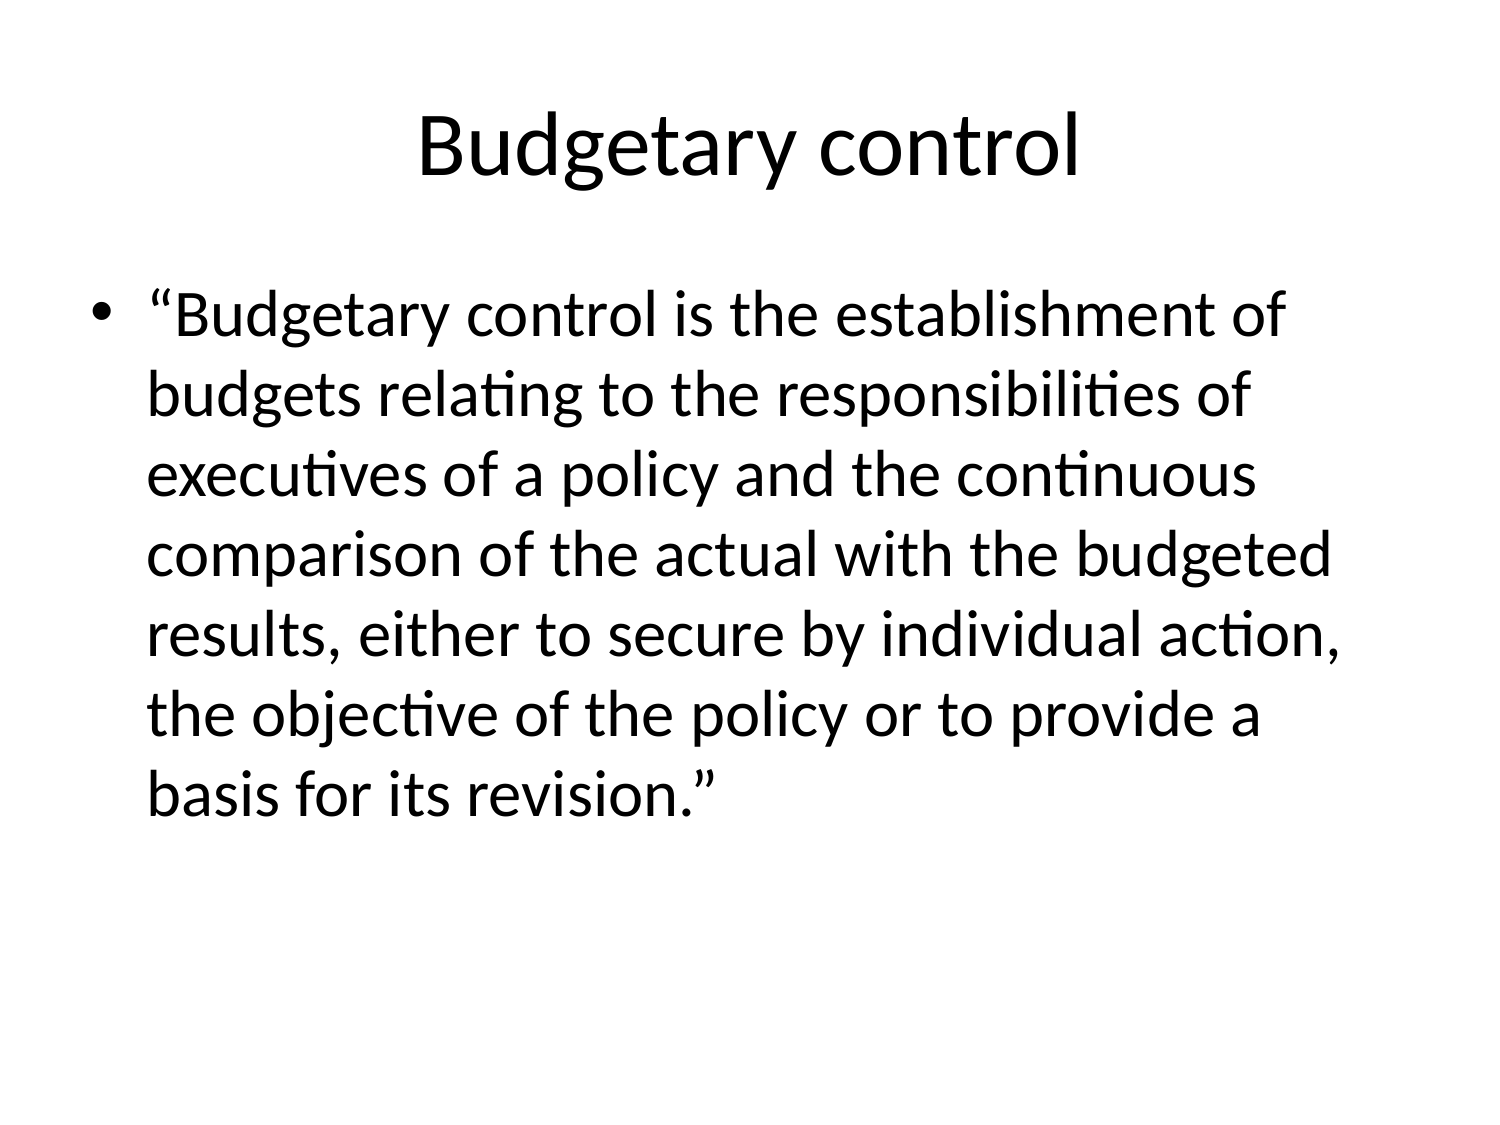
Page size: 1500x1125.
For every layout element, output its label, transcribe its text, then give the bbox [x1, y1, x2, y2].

title Budgetary control [75, 45, 1425, 233]
list “Budgetary control is the establishment of budgets relating to the responsibilities of executives of a policy and the continuous comparison of the actual with the budgeted results, either to secure by individual action, the objective of the policy or to provide a basis for its revision.” [75, 262, 1425, 1005]
